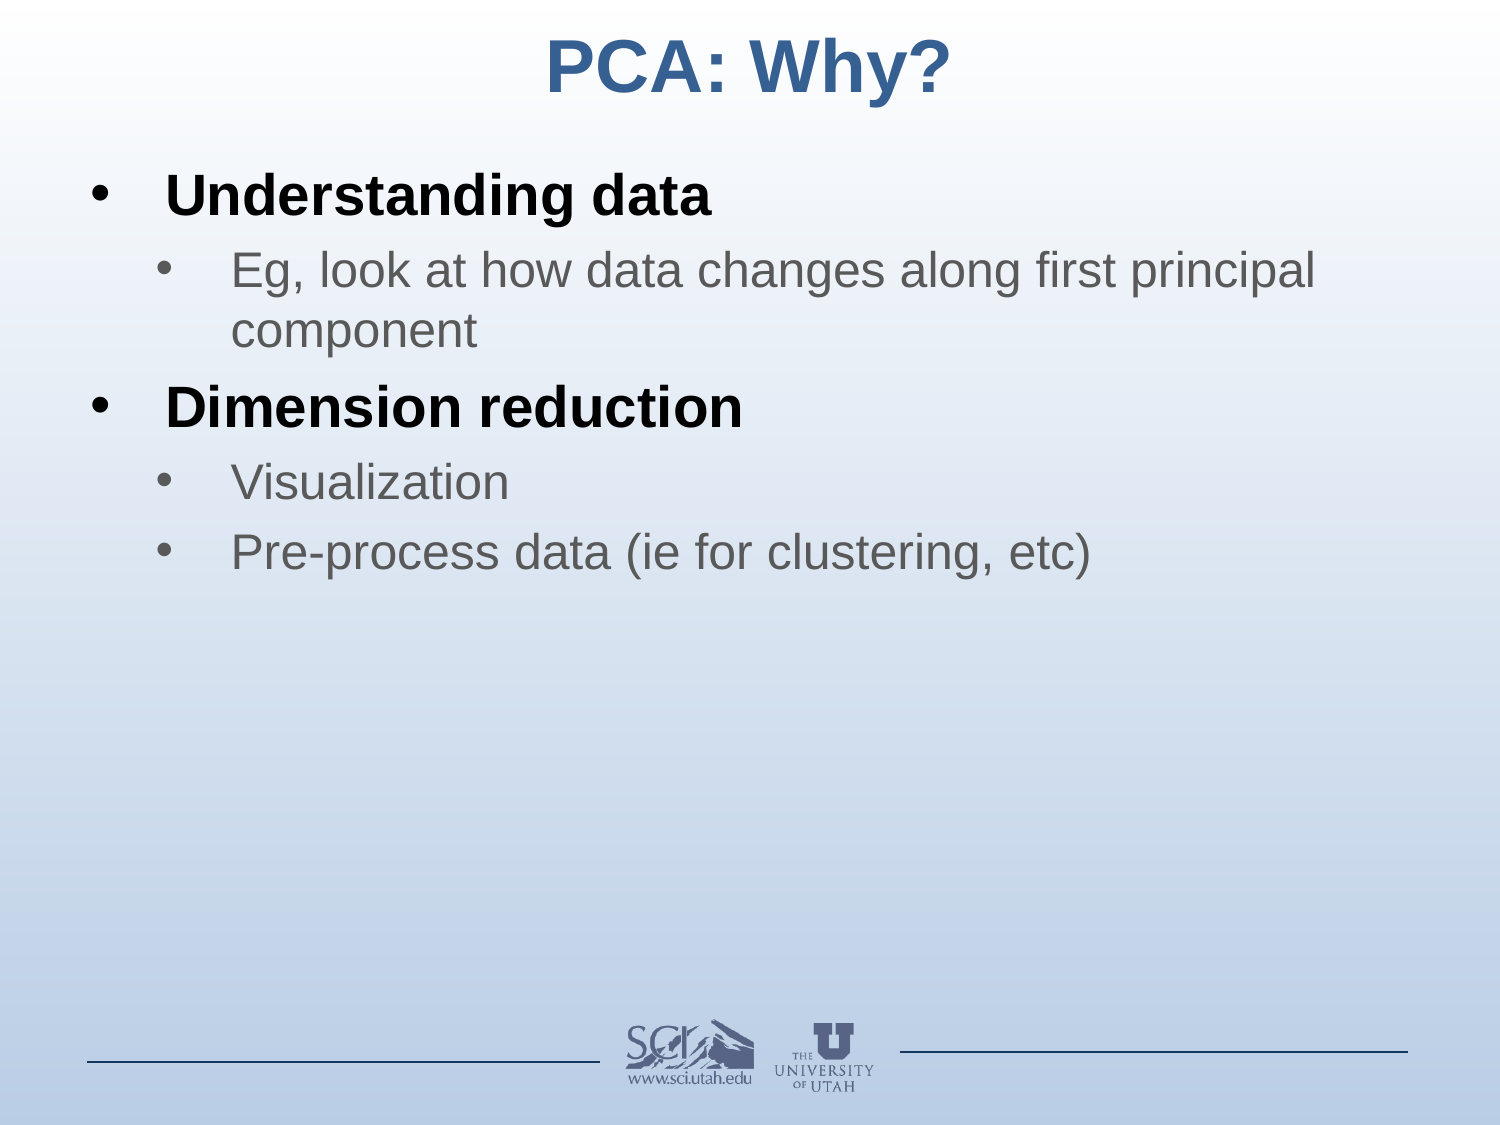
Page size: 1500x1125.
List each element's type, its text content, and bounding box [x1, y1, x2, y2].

title PCA: Why? [24, 0, 1475, 125]
list Understanding data Eg, look at how data changes along first principal component Dimension reduction Visualization Pre-process data (ie for clustering, etc) [75, 149, 1425, 1005]
